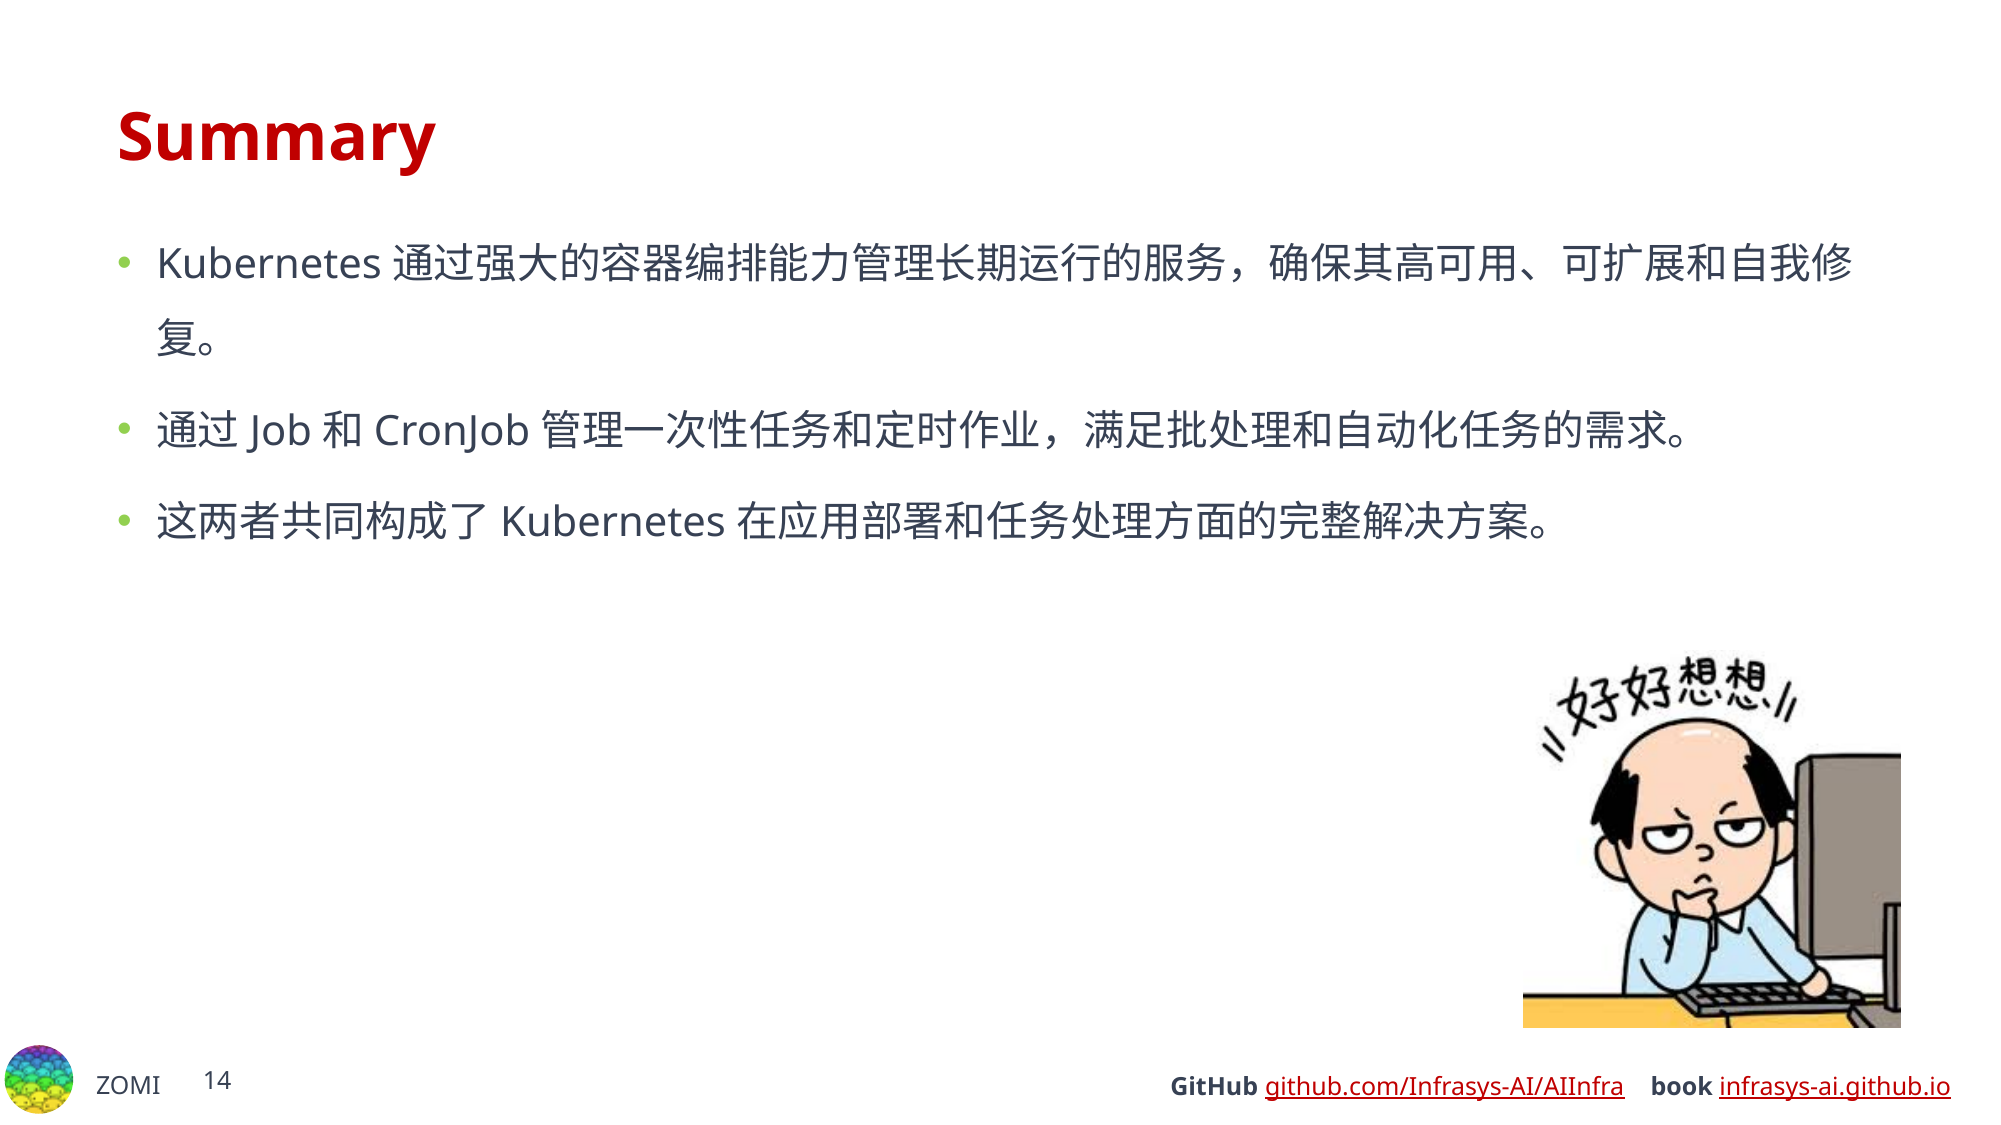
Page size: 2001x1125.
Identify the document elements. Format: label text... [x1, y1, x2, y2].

title Summary [102, 85, 1901, 183]
picture [4, 1045, 74, 1114]
list Kubernetes通过强大的容器编排能力管理长期运行的服务，确保其高可用、可扩展和自我修复。 通过Job和CronJob管理一次性任务和定时作业，满足批处理和自动化任务的需求。 这两者共同构成了Kubernetes在应用部署和任务处理方面的完整解决方案。 [102, 204, 1901, 1043]
